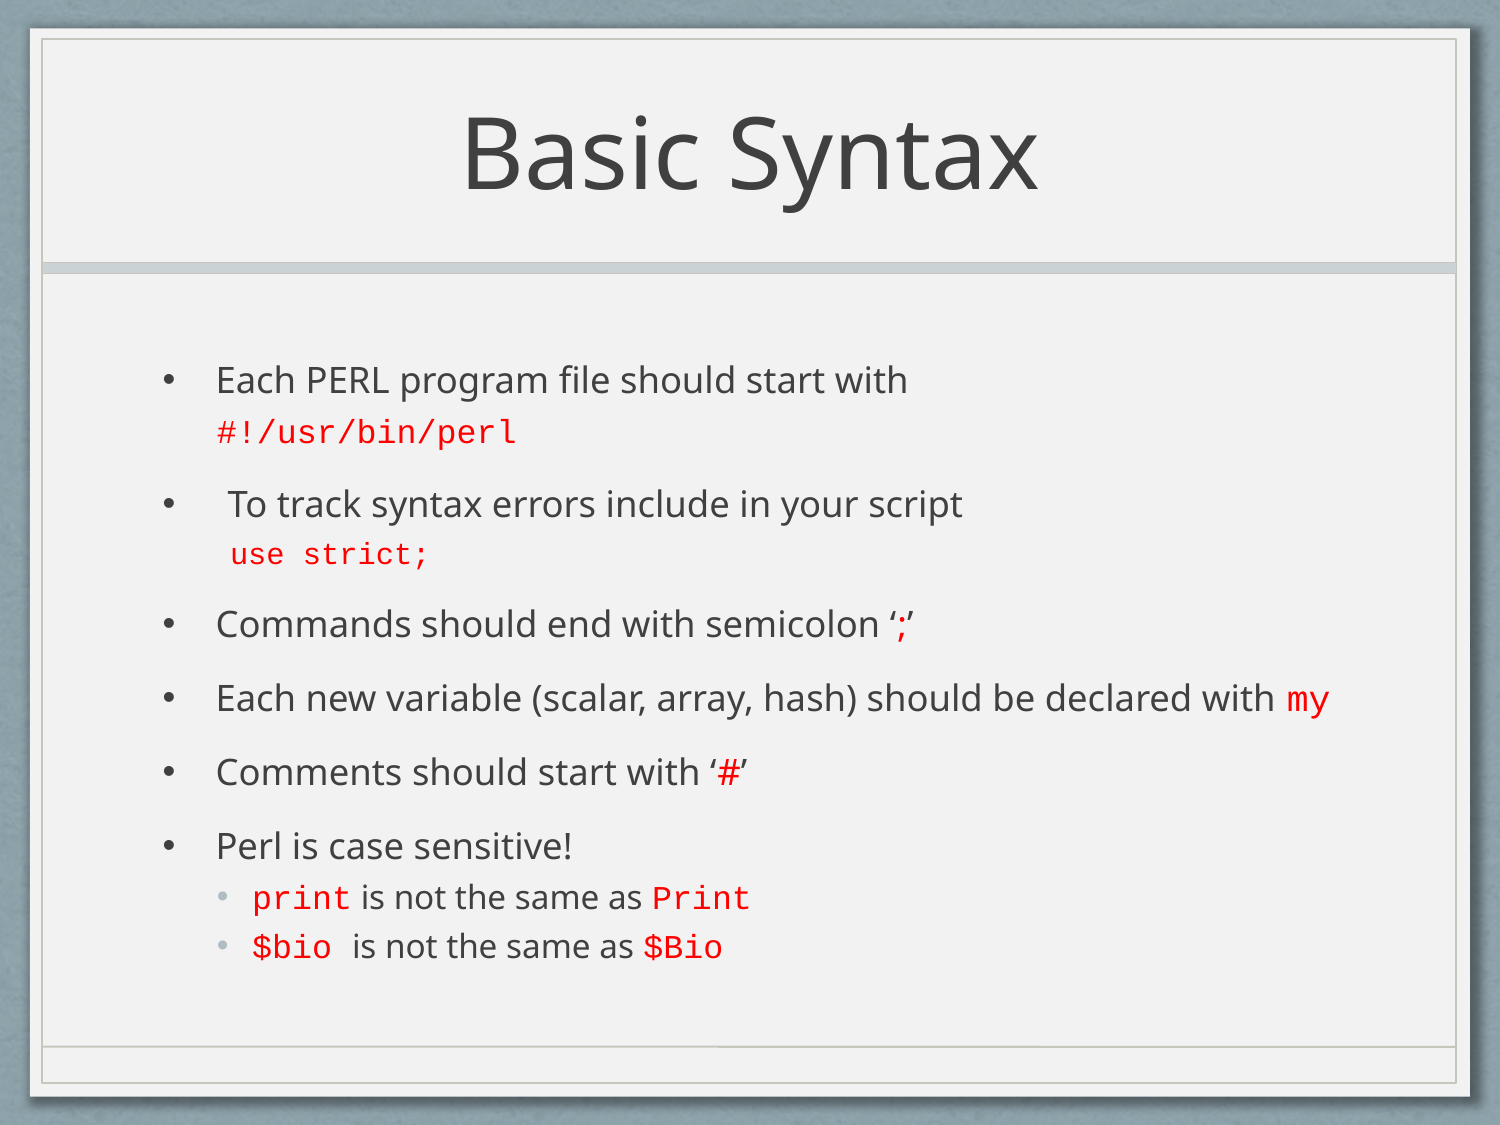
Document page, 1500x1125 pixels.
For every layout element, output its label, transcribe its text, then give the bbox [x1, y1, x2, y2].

list Each PERL program file should start with #!/usr/bin/perl To track syntax errors include in your script use strict; Commands should end with semicolon ‘;’ Each new variable (scalar, array, hash) should be declared with my Comments should start with ‘#’ Perl is case sensitive! print is not the same as Print $bio is not the same as $Bio [147, 350, 1353, 996]
title Basic Syntax [147, 40, 1353, 260]
